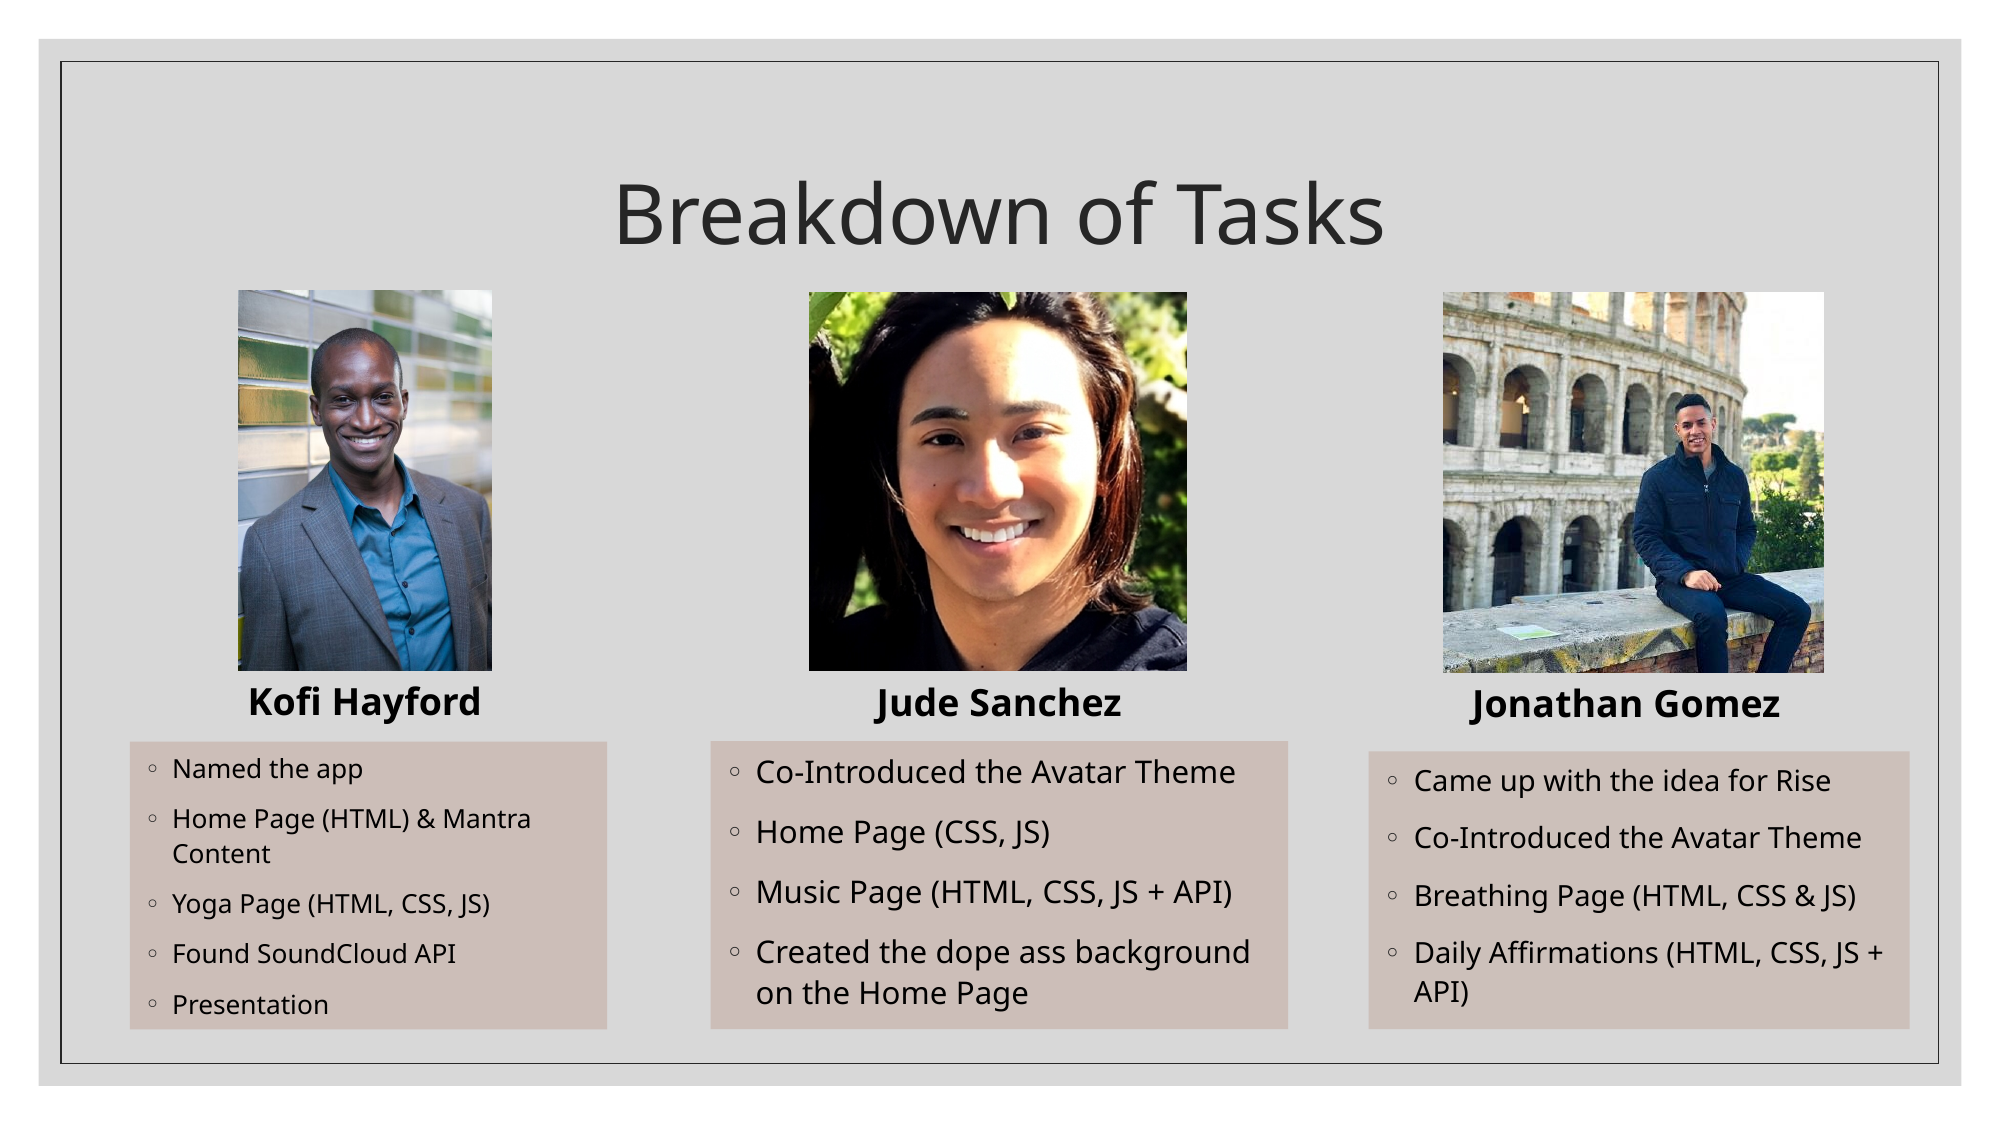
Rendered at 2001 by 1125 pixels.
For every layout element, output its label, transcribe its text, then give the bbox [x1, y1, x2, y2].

text_box Came up with the idea for Rise Co-Introduced the Avatar Theme Breathing Page (HTML, CSS & JS) Daily Affirmations (HTML, CSS, JS + API) [1368, 751, 1910, 1030]
title Breakdown of Tasks [174, 105, 1825, 331]
text_box Co-Introduced the Avatar Theme Home Page (CSS, JS) Music Page (HTML, CSS, JS + API) Created the dope ass background on the Home Page [710, 741, 1289, 1030]
text_box Jonathan Gomez [1437, 675, 1816, 732]
text_box Kofi Hayford [176, 670, 554, 731]
list Named the app Home Page (HTML) & Mantra Content Yoga Page (HTML, CSS, JS) Found SoundCloud API Presentation [129, 741, 608, 1030]
picture [238, 290, 492, 671]
picture [809, 292, 1187, 671]
picture [1443, 292, 1824, 674]
text_box Jude Sanchez [810, 675, 1189, 731]
